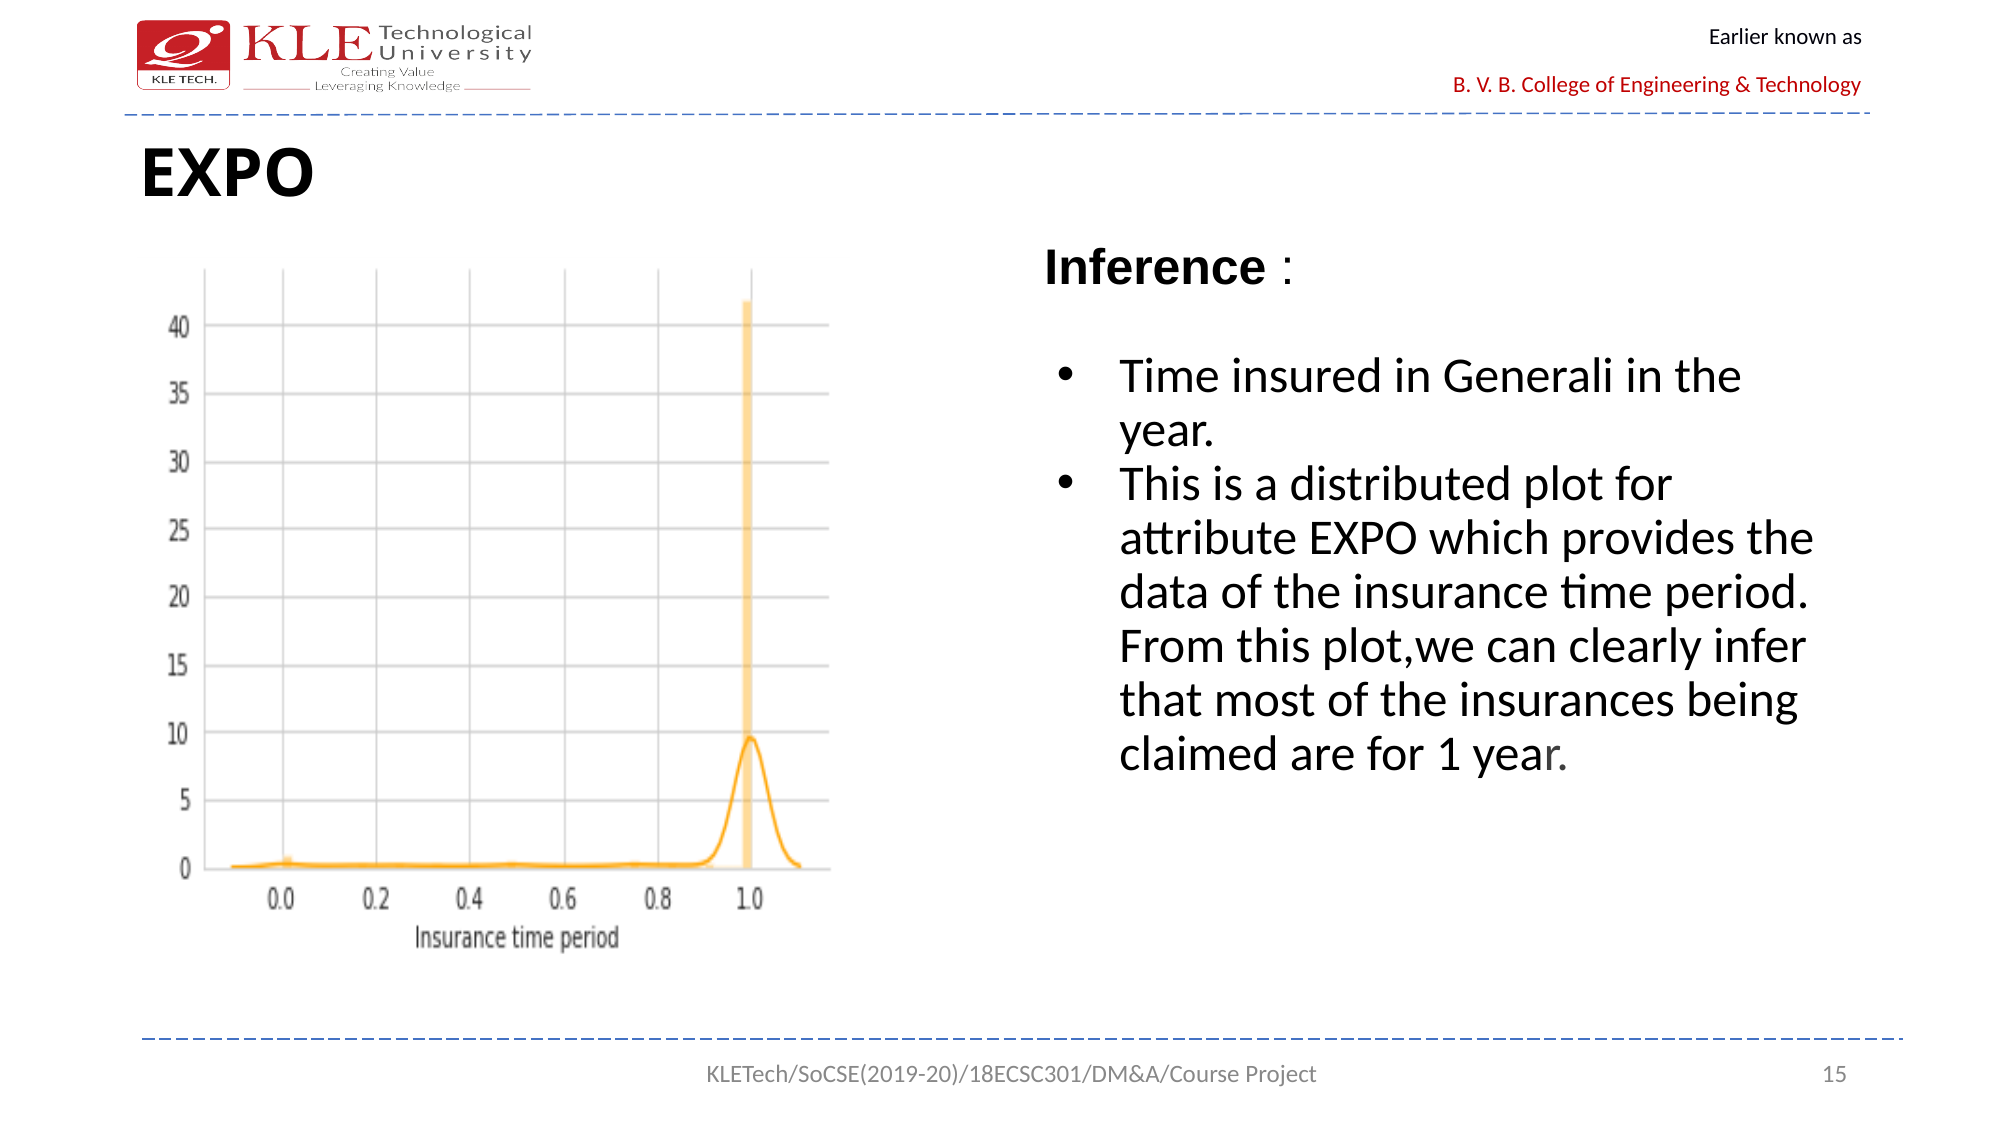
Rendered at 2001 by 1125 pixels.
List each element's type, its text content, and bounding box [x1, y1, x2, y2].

list Inference : Time insured in Generali in the year. This is a distributed plot for attribute EXPO which provides the data of the insurance time period. From this plot,we can clearly infer that most of the insurances being claimed are for 1 year. [1029, 233, 1863, 1014]
footer KLETech/SoCSE(2019-20)/18ECSC301/DM&A/Course Project [650, 1051, 1375, 1103]
picture [137, 15, 537, 93]
title EXPO [124, 125, 1393, 234]
picture [137, 255, 851, 976]
slide_number ‹#› [1412, 1051, 1863, 1103]
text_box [124, 112, 1871, 116]
text_box Earlier known as B. V. B. College of Engineering & Technology [1063, 21, 1863, 88]
